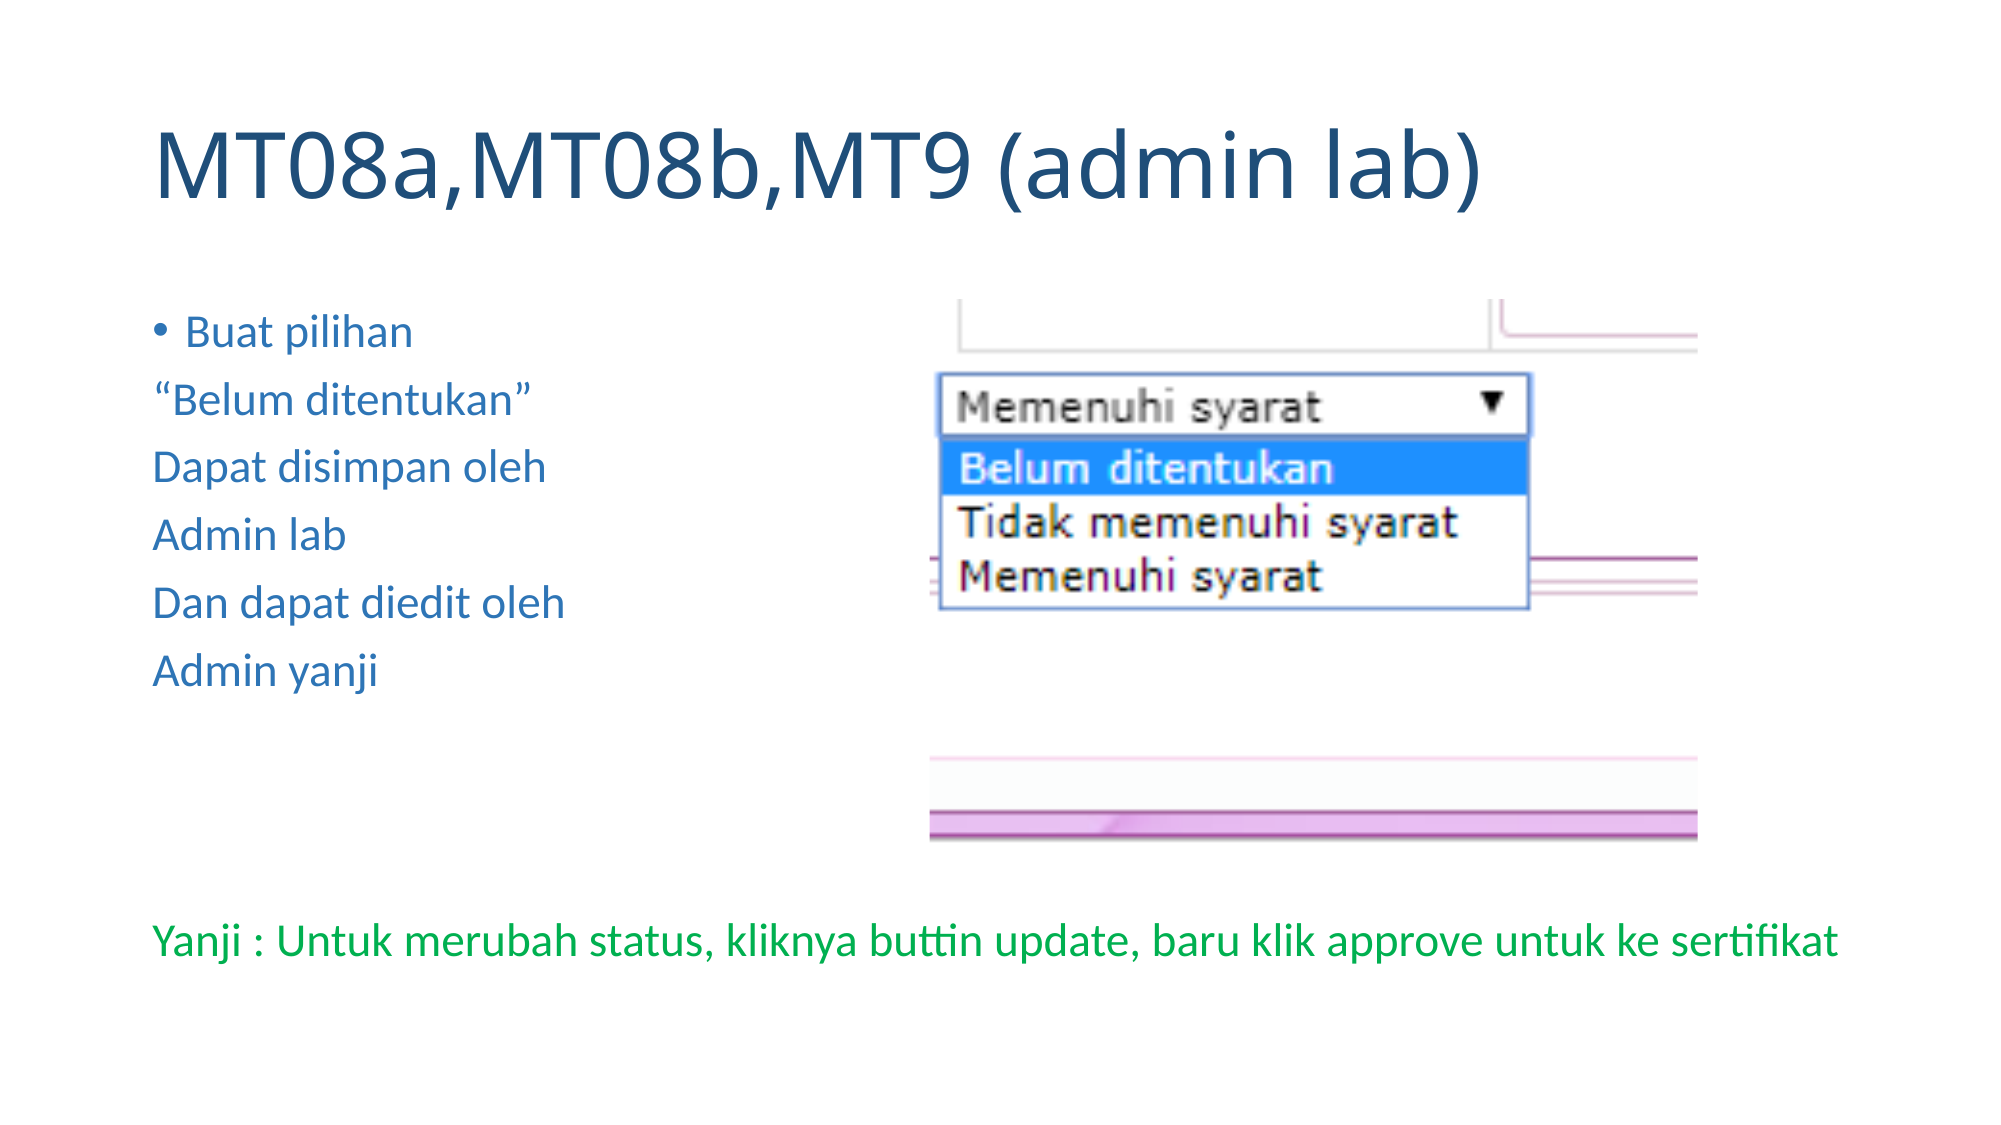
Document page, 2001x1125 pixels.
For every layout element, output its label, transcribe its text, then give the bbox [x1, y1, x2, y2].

title MT08a,MT08b,MT9 (admin lab) [137, 59, 1863, 278]
picture [929, 299, 1698, 856]
list Buat pilihan “Belum ditentukan” Dapat disimpan oleh Admin lab Dan dapat diedit oleh Admin yanji Yanji : Untuk merubah status, kliknya buttin update, baru klik approve untuk ke sertifikat [137, 299, 1863, 1014]
